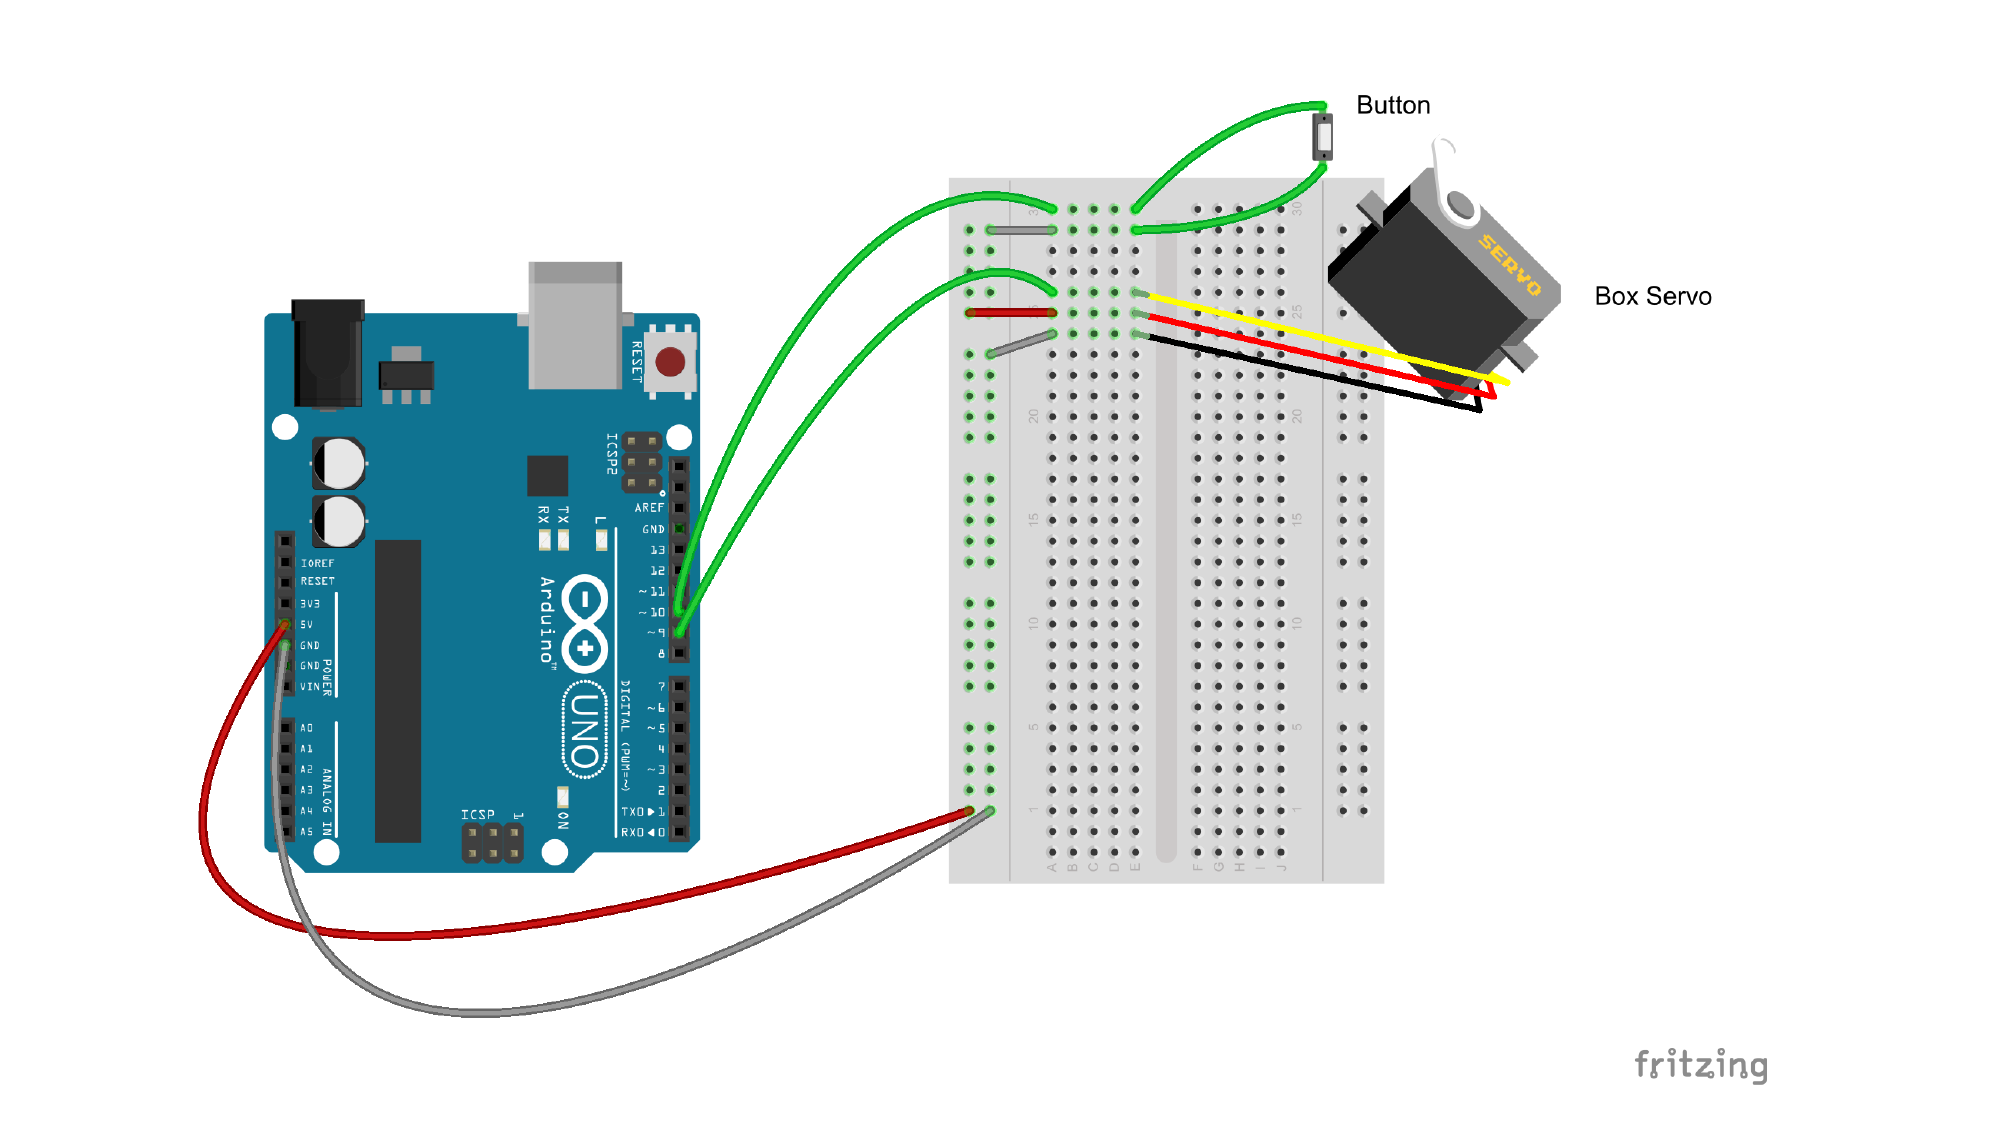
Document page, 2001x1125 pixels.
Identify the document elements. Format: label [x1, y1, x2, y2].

picture [175, 54, 1767, 1085]
